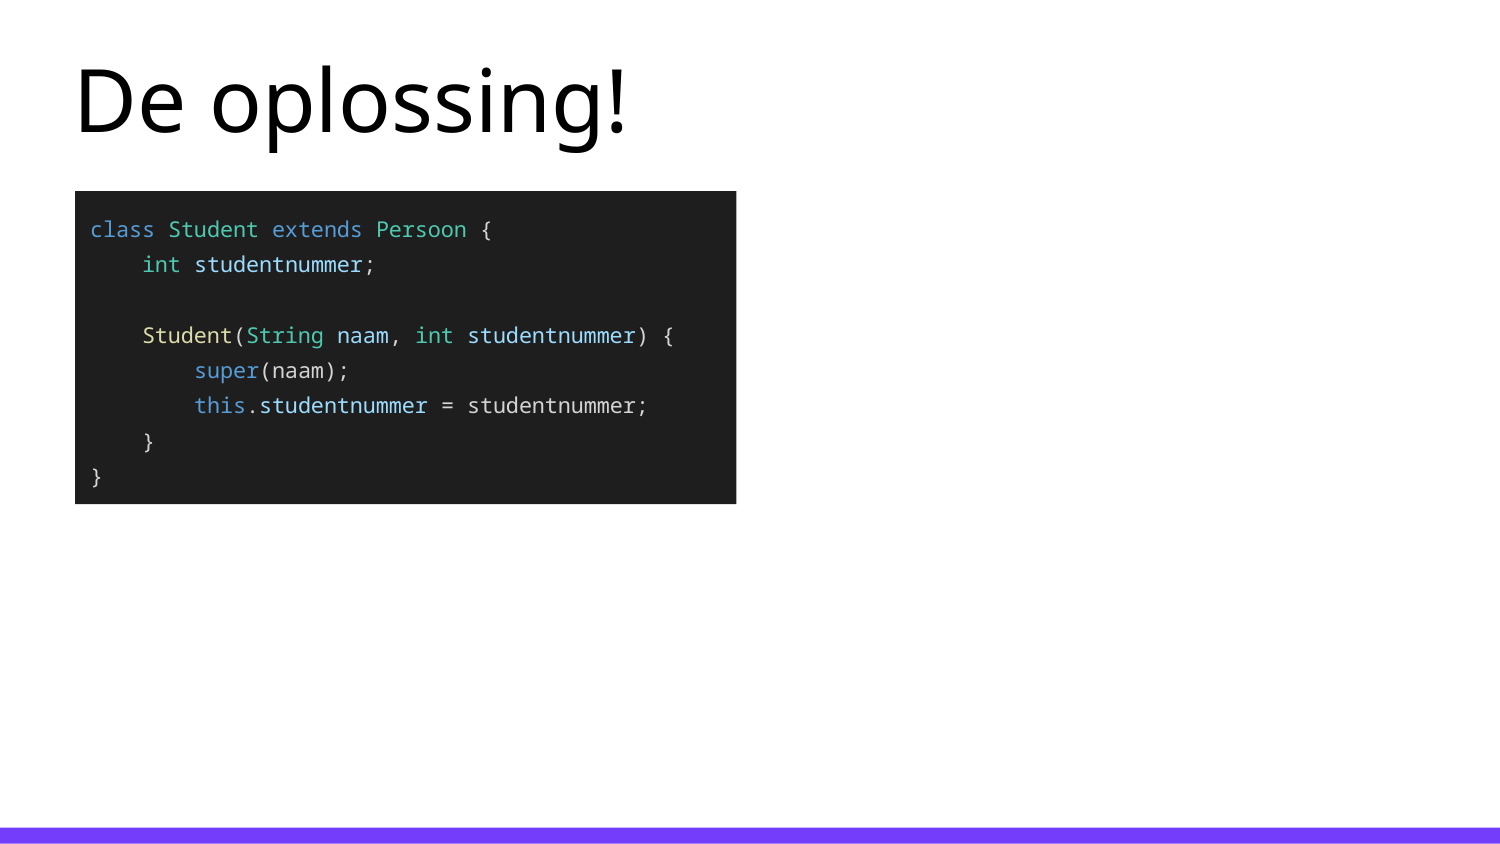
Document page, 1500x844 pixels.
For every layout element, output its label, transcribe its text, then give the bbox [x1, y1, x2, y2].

title De oplossing! [58, 28, 1457, 165]
text_box class Student extends Persoon { int studentnummer; Student(String naam, int studentnummer) { super(naam); this.studentnummer = studentnummer; } } [75, 191, 737, 505]
